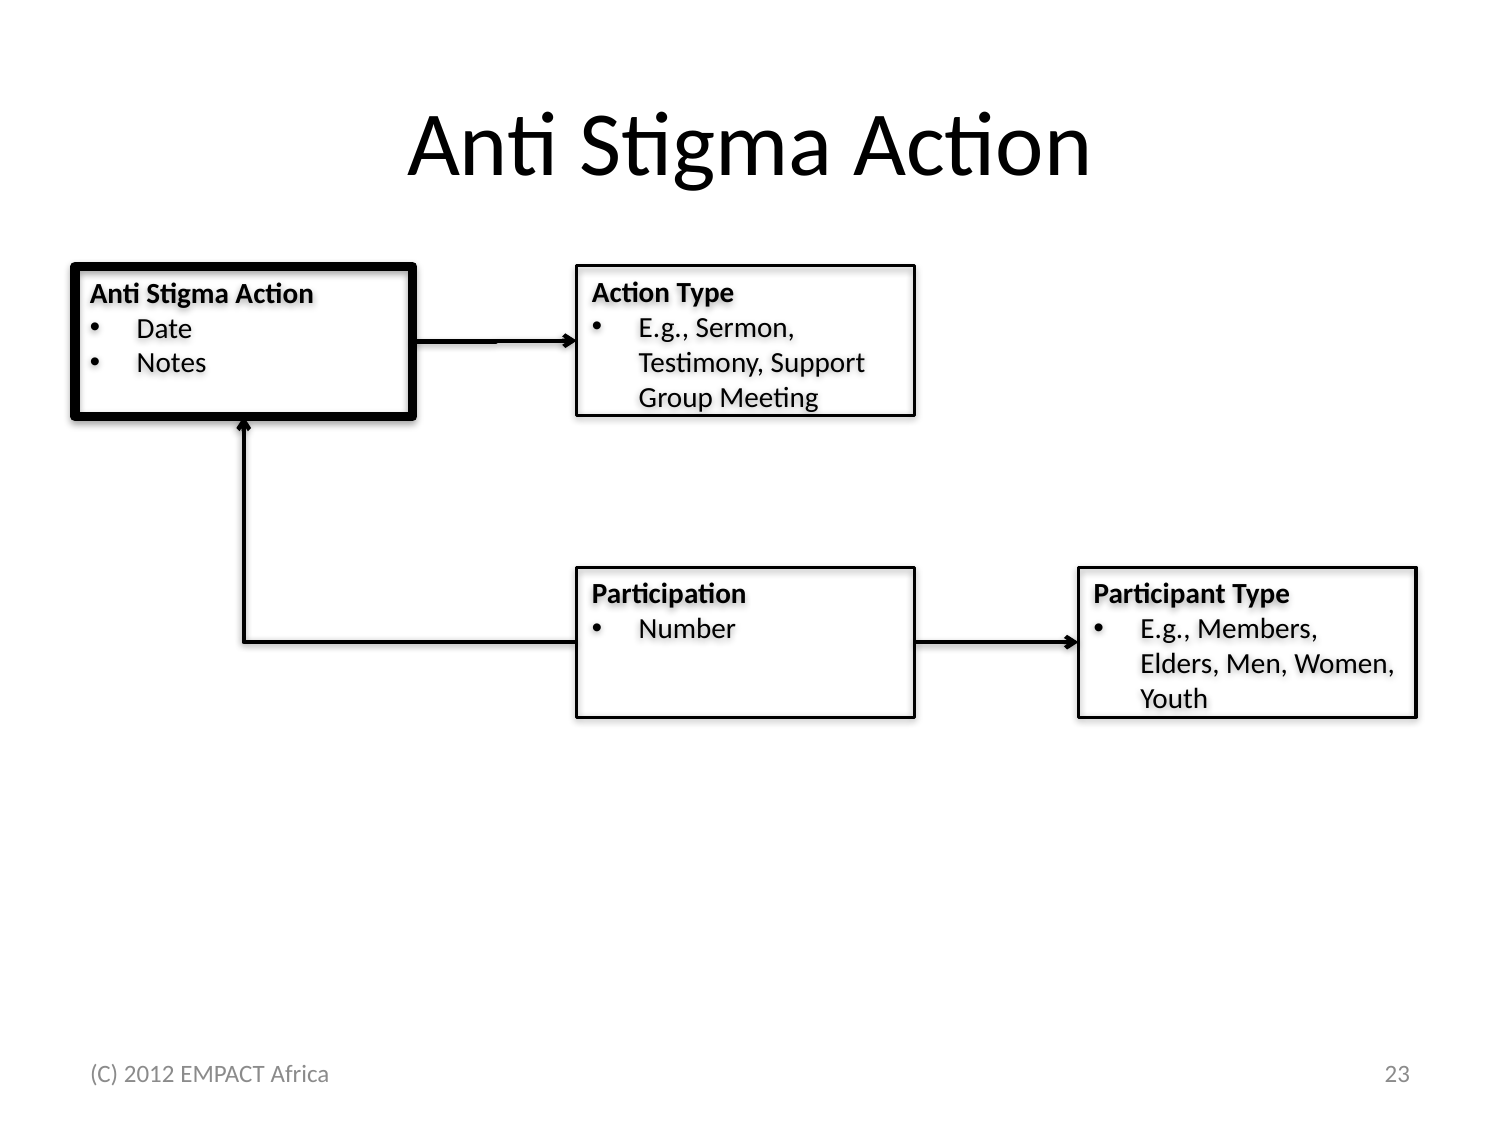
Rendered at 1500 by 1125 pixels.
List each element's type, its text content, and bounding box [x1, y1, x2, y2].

footer (C) 2012 EMPACT Africa [75, 1042, 550, 1103]
title Anti Stigma Action [75, 45, 1425, 233]
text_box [243, 416, 577, 643]
text_box Participation Number [576, 566, 915, 718]
slide_number 23 [1074, 1042, 1425, 1103]
text_box Action Type E.g., Sermon, Testimony, Support Group Meeting [576, 265, 915, 416]
text_box Participant Type E.g., Members, Elders, Men, Women, Youth [1078, 566, 1417, 718]
text_box Anti Stigma Action Date Notes [74, 266, 413, 417]
